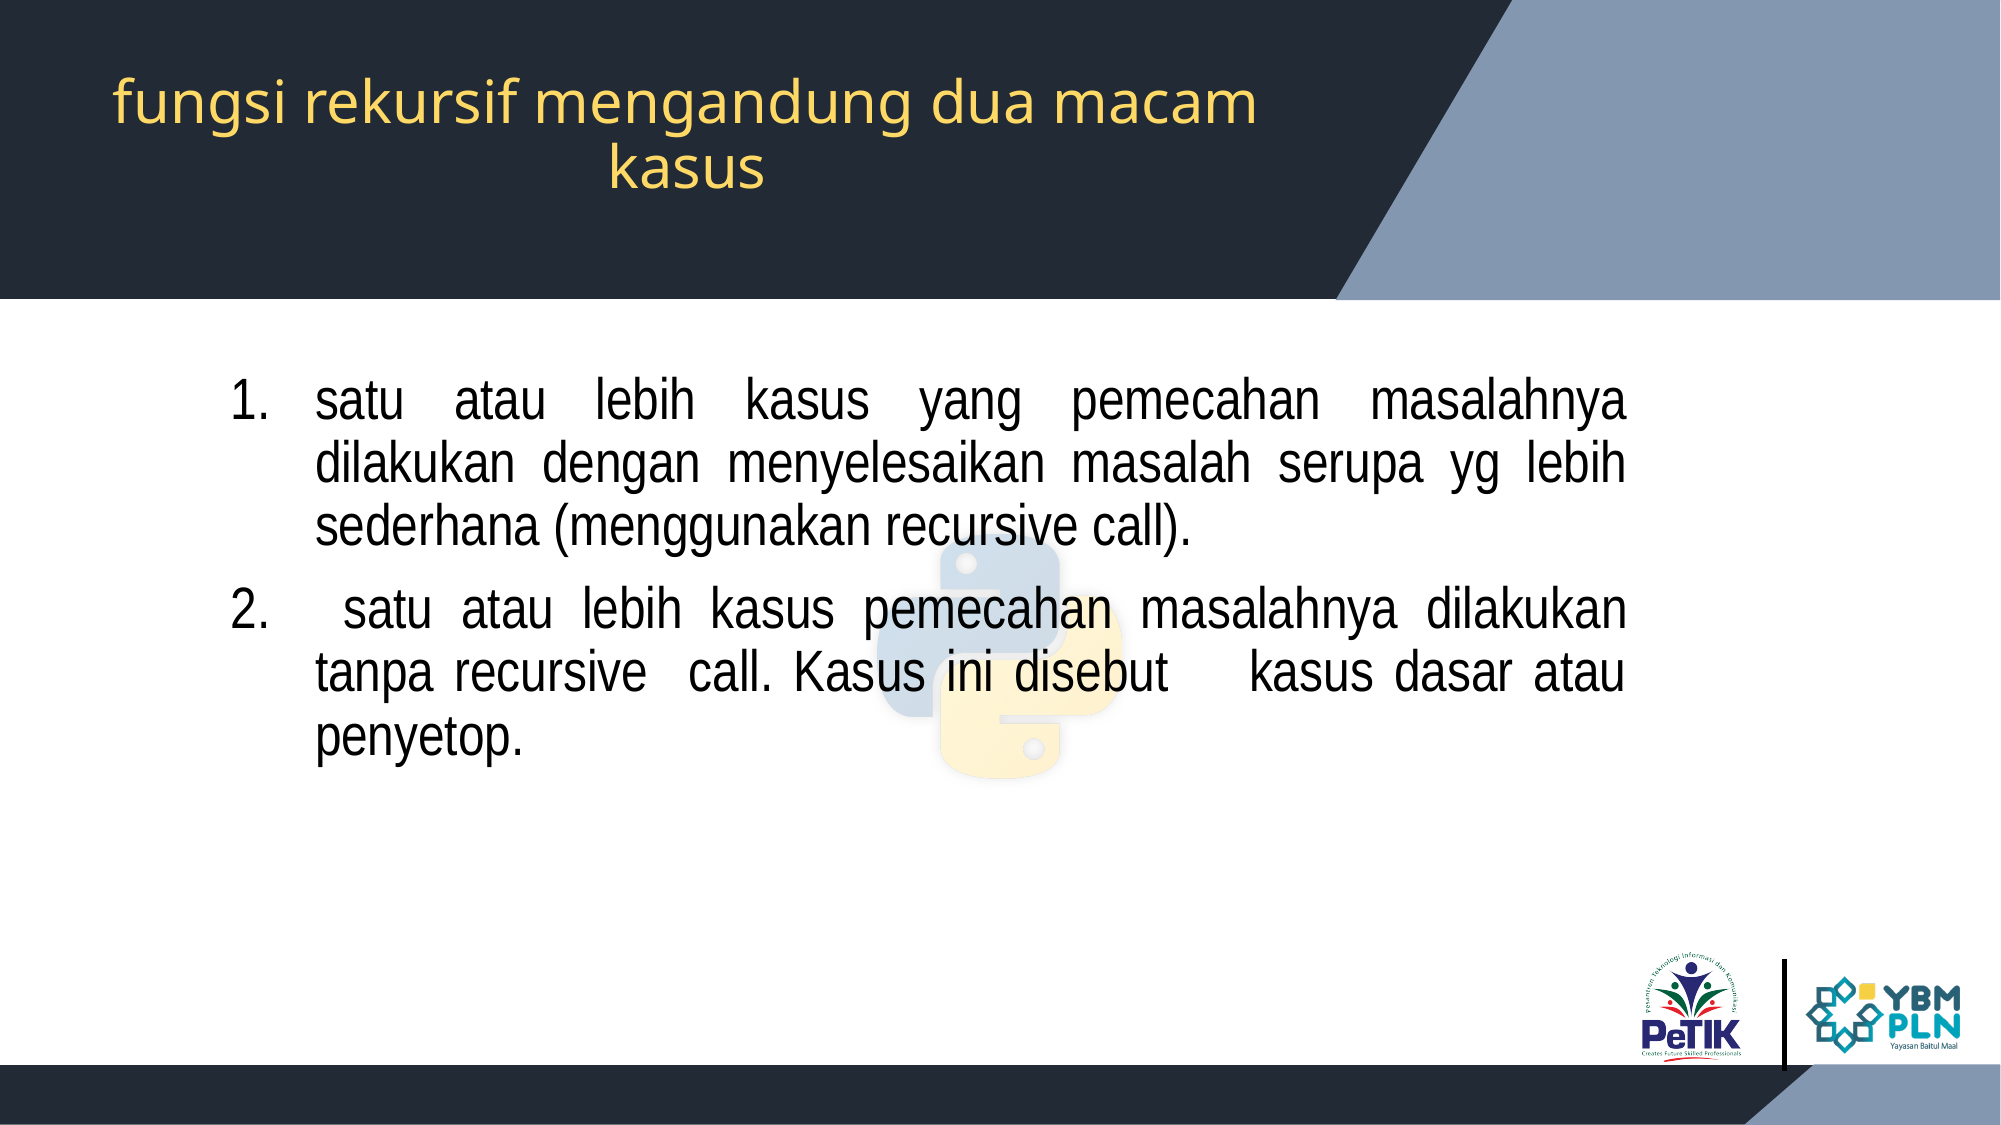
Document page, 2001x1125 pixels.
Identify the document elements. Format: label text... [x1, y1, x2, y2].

picture [1805, 976, 1960, 1054]
title fungsi rekursif mengandung dua macam kasus [20, 64, 1354, 248]
picture [1642, 952, 1741, 1062]
list satu atau lebih kasus yang pemecahan masalahnya dilakukan dengan menyelesaikan masalah serupa yg lebih sederhana (menggunakan recursive call). satu atau lebih kasus pemecahan masalahnya dilakukan tanpa recursive call. Kasus ini disebut kasus dasar atau penyetop. [215, 290, 1643, 1005]
